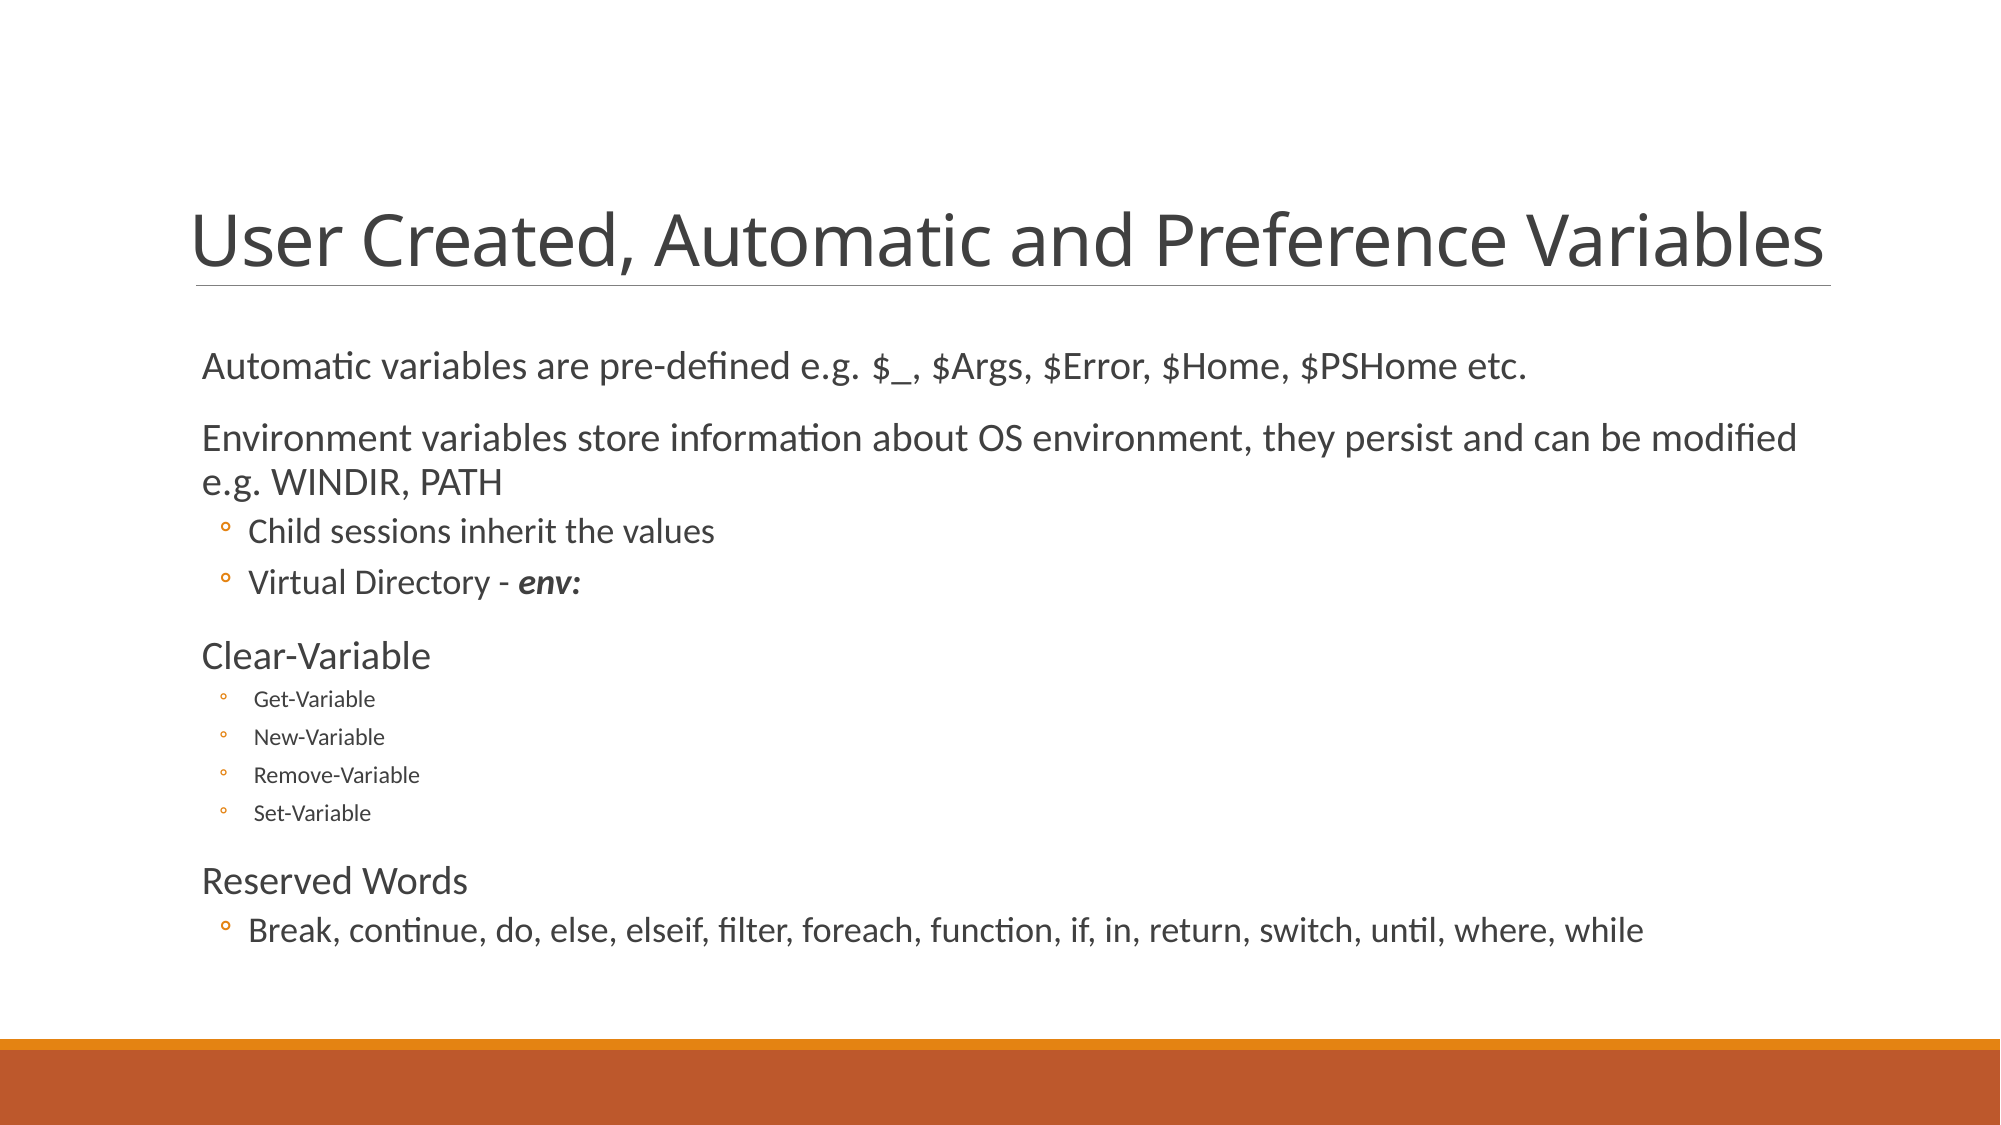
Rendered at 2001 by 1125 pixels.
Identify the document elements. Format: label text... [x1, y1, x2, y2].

list Automatic variables are pre-defined e.g. $_, $Args, $Error, $Home, $PSHome etc. Environment variables store information about OS environment, they persist and can be modified e.g. WINDIR, PATH Child sessions inherit the values Virtual Directory - env: Clear-Variable Get-Variable New-Variable Remove-Variable Set-Variable Reserved Words Break, continue, do, else, elseif, filter, foreach, function, if, in, return, switch, until, where, while [187, 337, 1813, 963]
title User Created, Automatic and Preference Variables [174, 149, 2000, 376]
